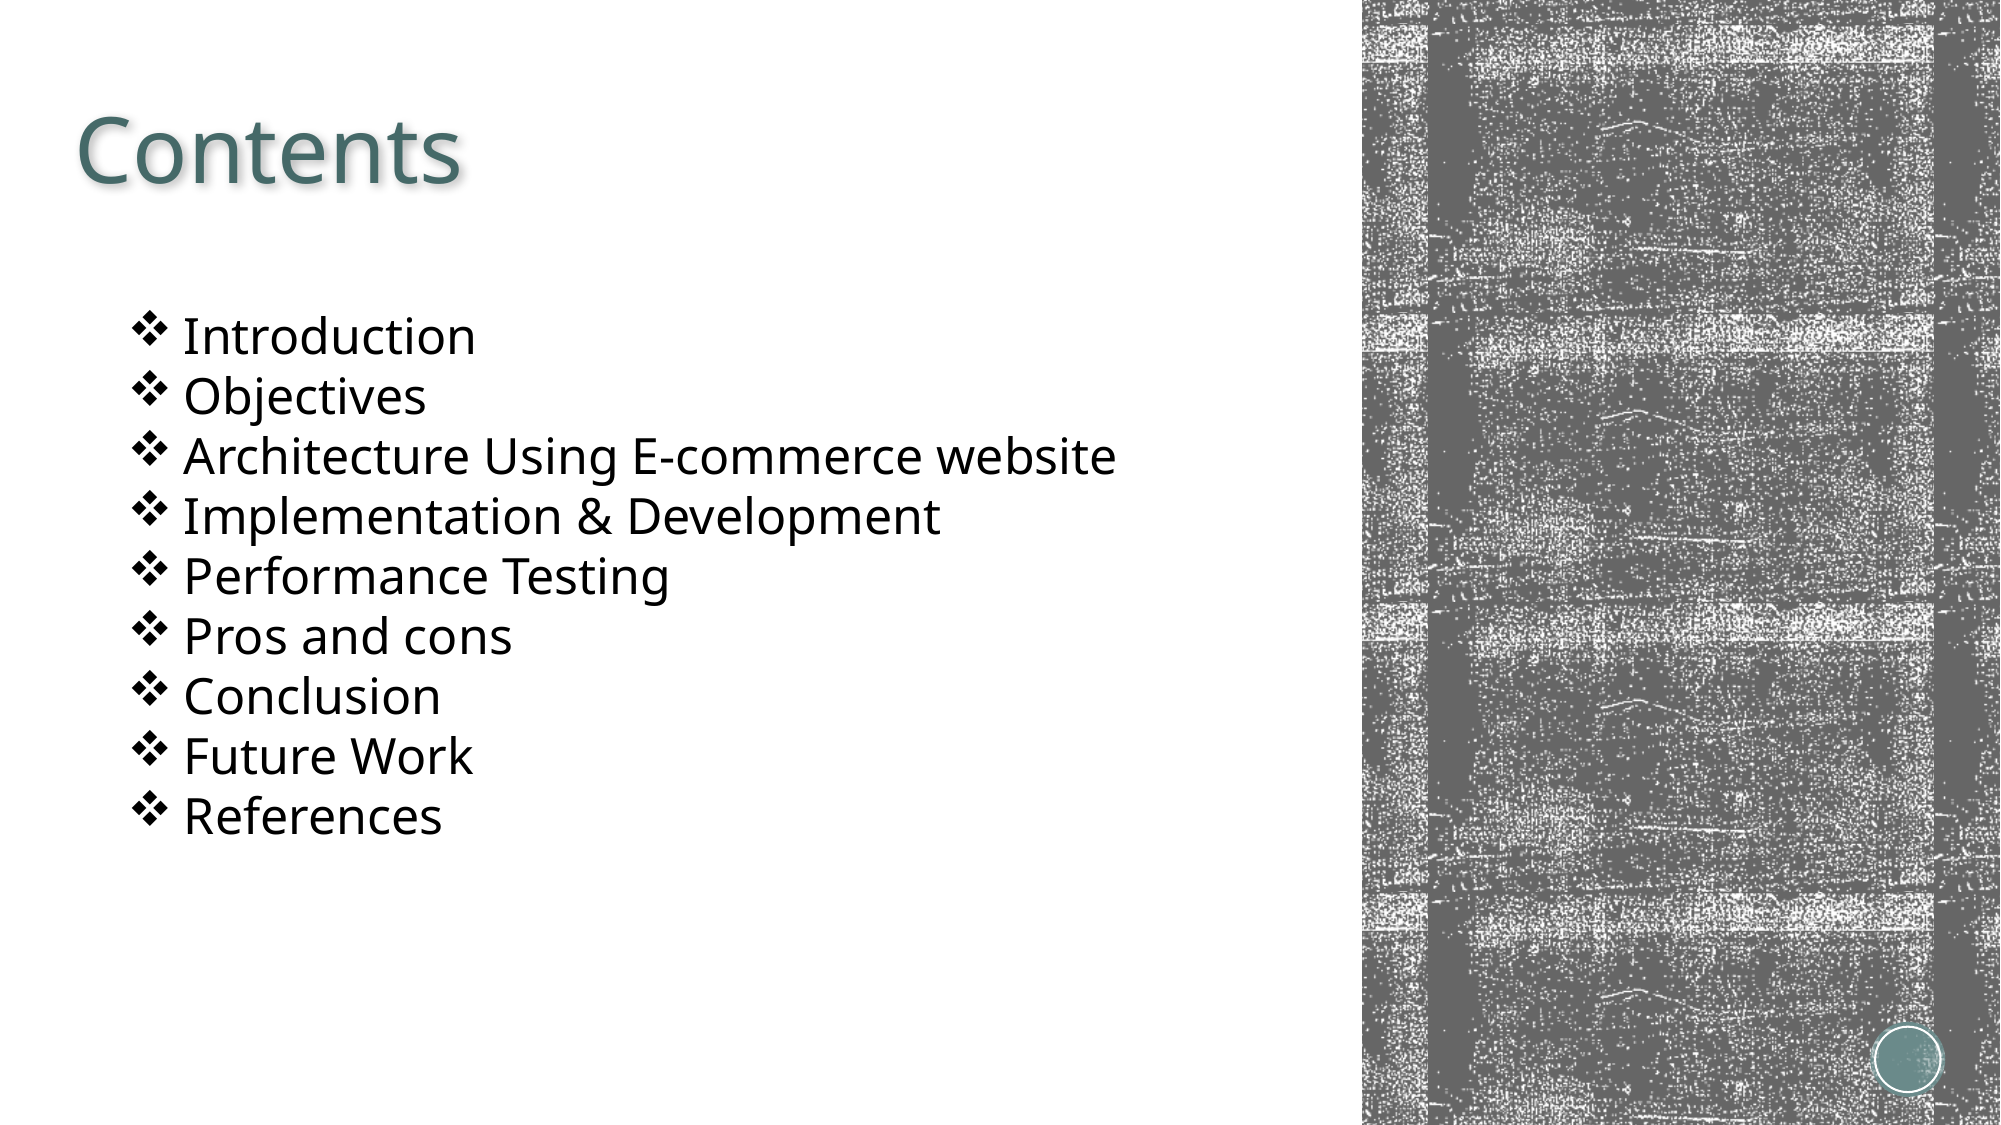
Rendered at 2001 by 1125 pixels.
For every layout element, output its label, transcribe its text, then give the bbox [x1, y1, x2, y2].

text_box Contents [60, 84, 510, 210]
text_box Introduction Objectives Architecture Using E-commerce website Implementation & Development Performance Testing Pros and cons Conclusion Future Work References [112, 296, 1134, 1032]
